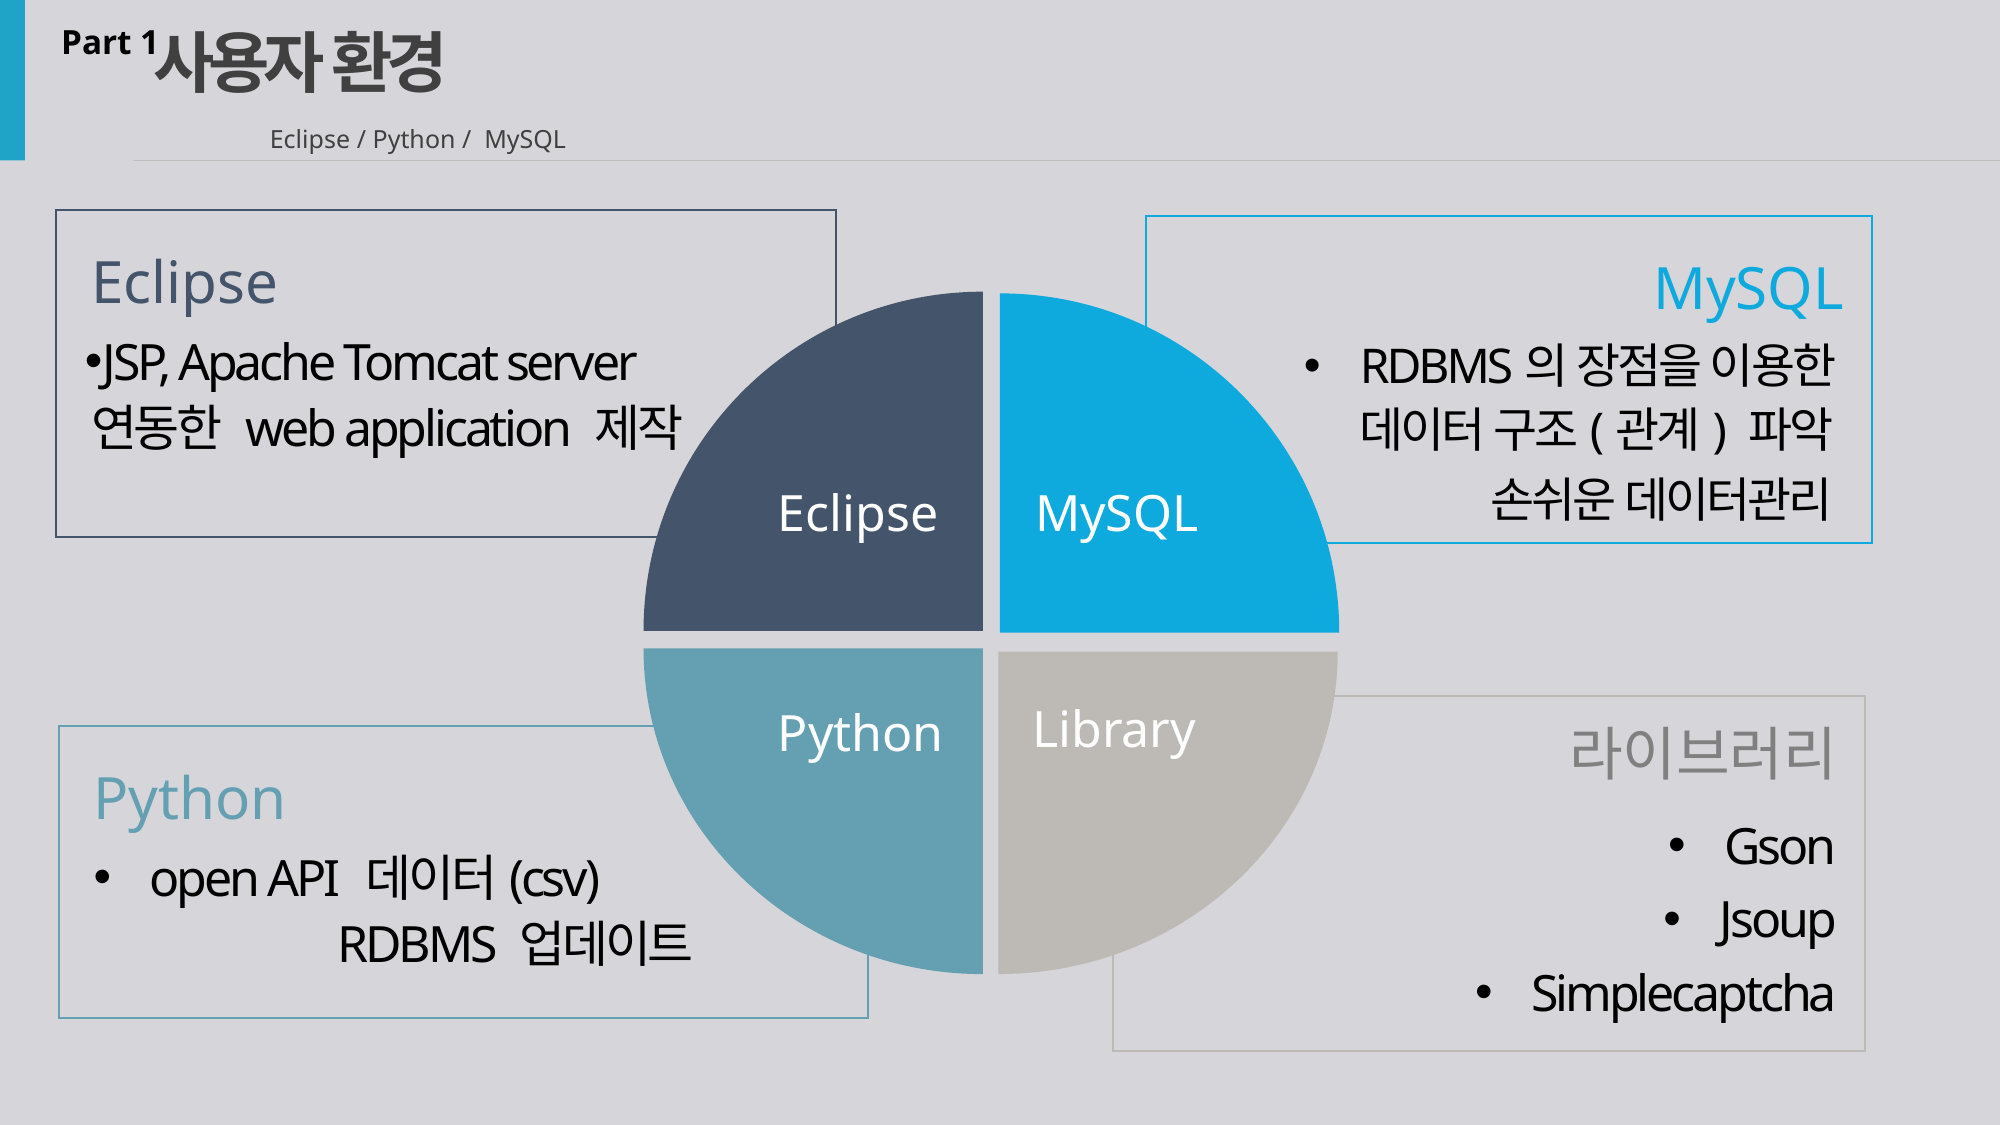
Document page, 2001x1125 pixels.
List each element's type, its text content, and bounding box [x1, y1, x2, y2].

text_box 라이브러리 Gson Jsoup Simplecaptcha [1112, 695, 1866, 1052]
text_box Python open API 데이터(csv) RDBMS 업데이트 [58, 725, 869, 1019]
text_box Eclipse / Python / MySQL [255, 116, 588, 160]
text_box MySQL RDBMS의 장점을 이용한 데이터 구조(관계) 파악 손쉬운 데이터관리 [1145, 215, 1873, 544]
text_box Eclipse [642, 290, 984, 632]
text_box [997, 650, 1339, 976]
text_box Eclipse JSP, Apache Tomcat server 연동한 web application 제작 [55, 209, 837, 538]
text_box MySQL [998, 292, 1341, 634]
text_box Library [1017, 690, 1211, 810]
text_box [0, 0, 26, 161]
text_box Python [642, 647, 984, 976]
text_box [47, 13, 470, 108]
